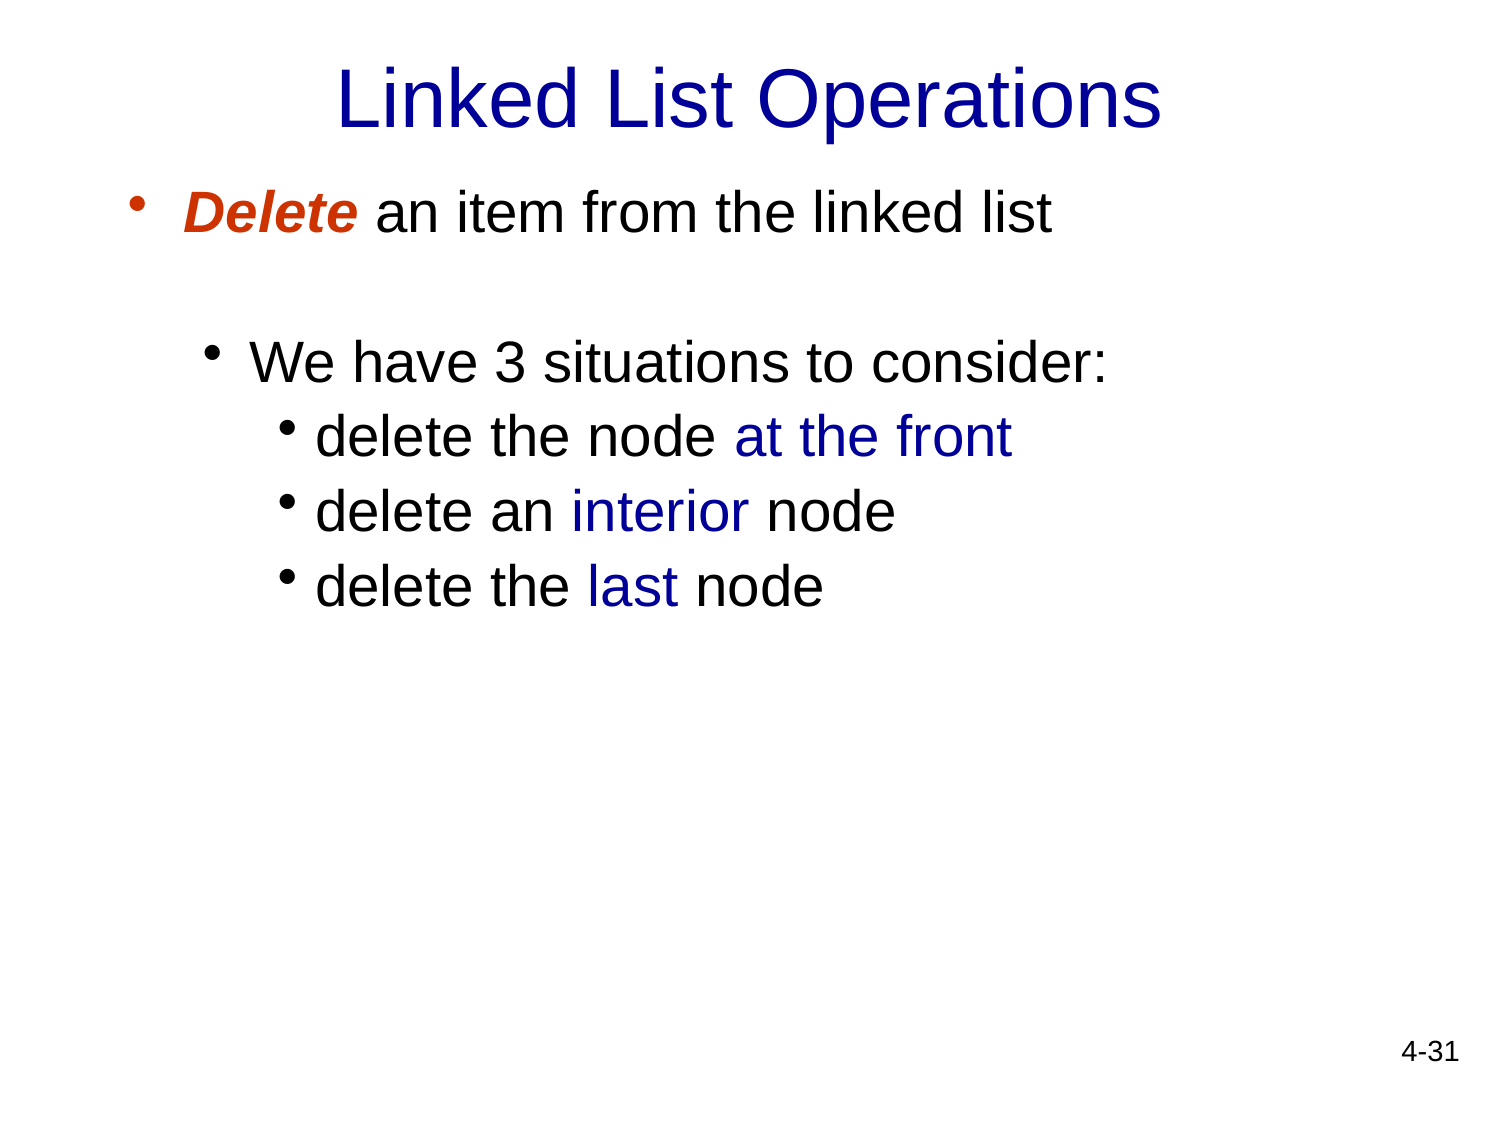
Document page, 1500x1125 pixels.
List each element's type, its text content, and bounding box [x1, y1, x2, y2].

title Linked List Operations [112, 24, 1388, 163]
list Delete an item from the linked list We have 3 situations to consider: delete the node at the front delete an interior node delete the last node [112, 174, 1388, 1035]
slide_number 4-31 [1162, 1025, 1475, 1100]
